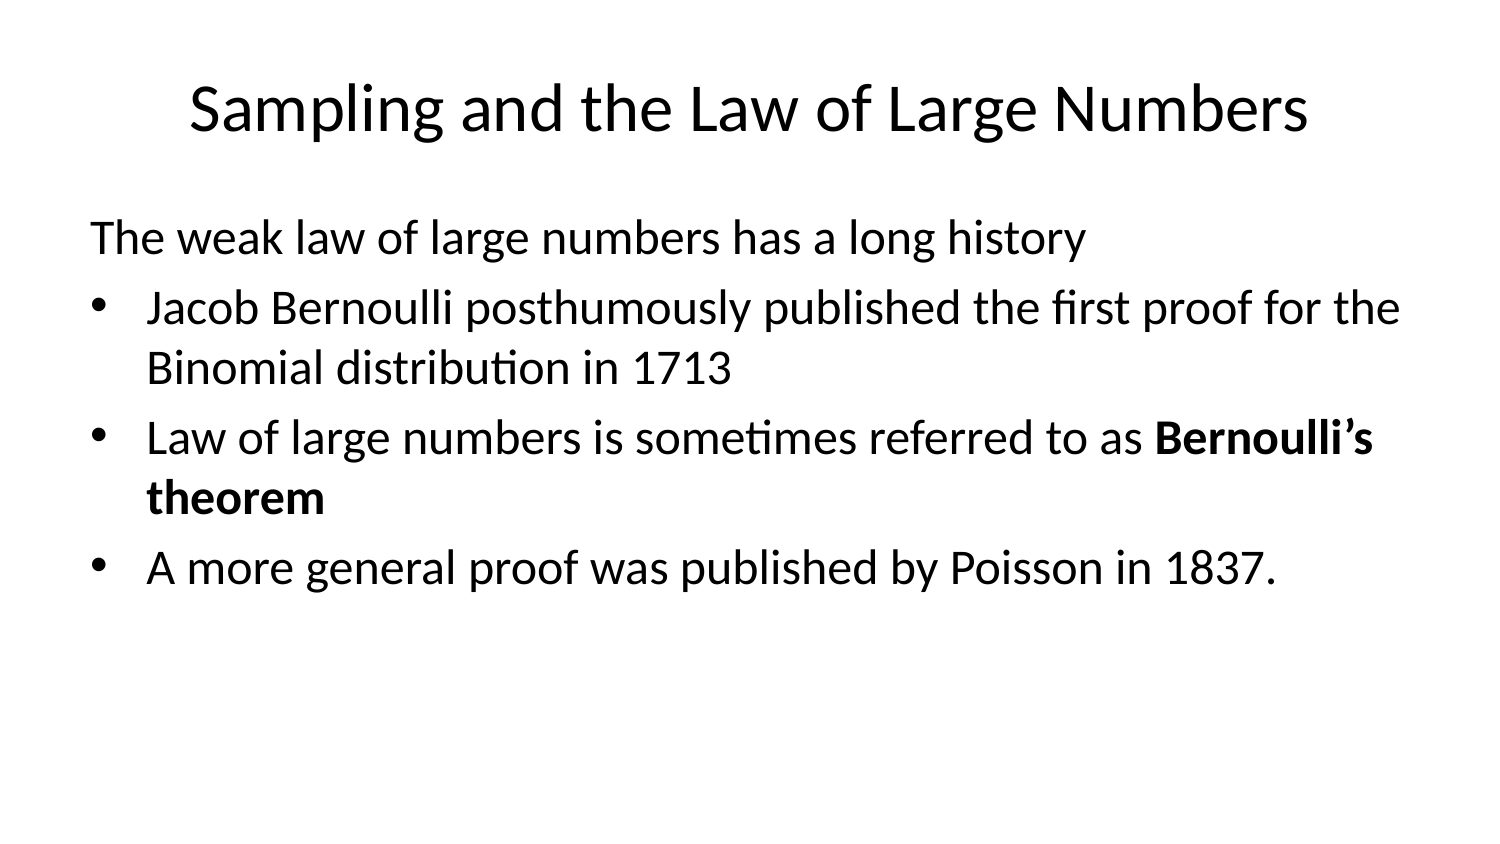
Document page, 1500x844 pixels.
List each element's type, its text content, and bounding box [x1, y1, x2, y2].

list The weak law of large numbers has a long history Jacob Bernoulli posthumously published the first proof for the Binomial distribution in 1713 Law of large numbers is sometimes referred to as Bernoulli’s theorem A more general proof was published by Poisson in 1837. [75, 196, 1425, 754]
title Sampling and the Law of Large Numbers [75, 33, 1425, 175]
